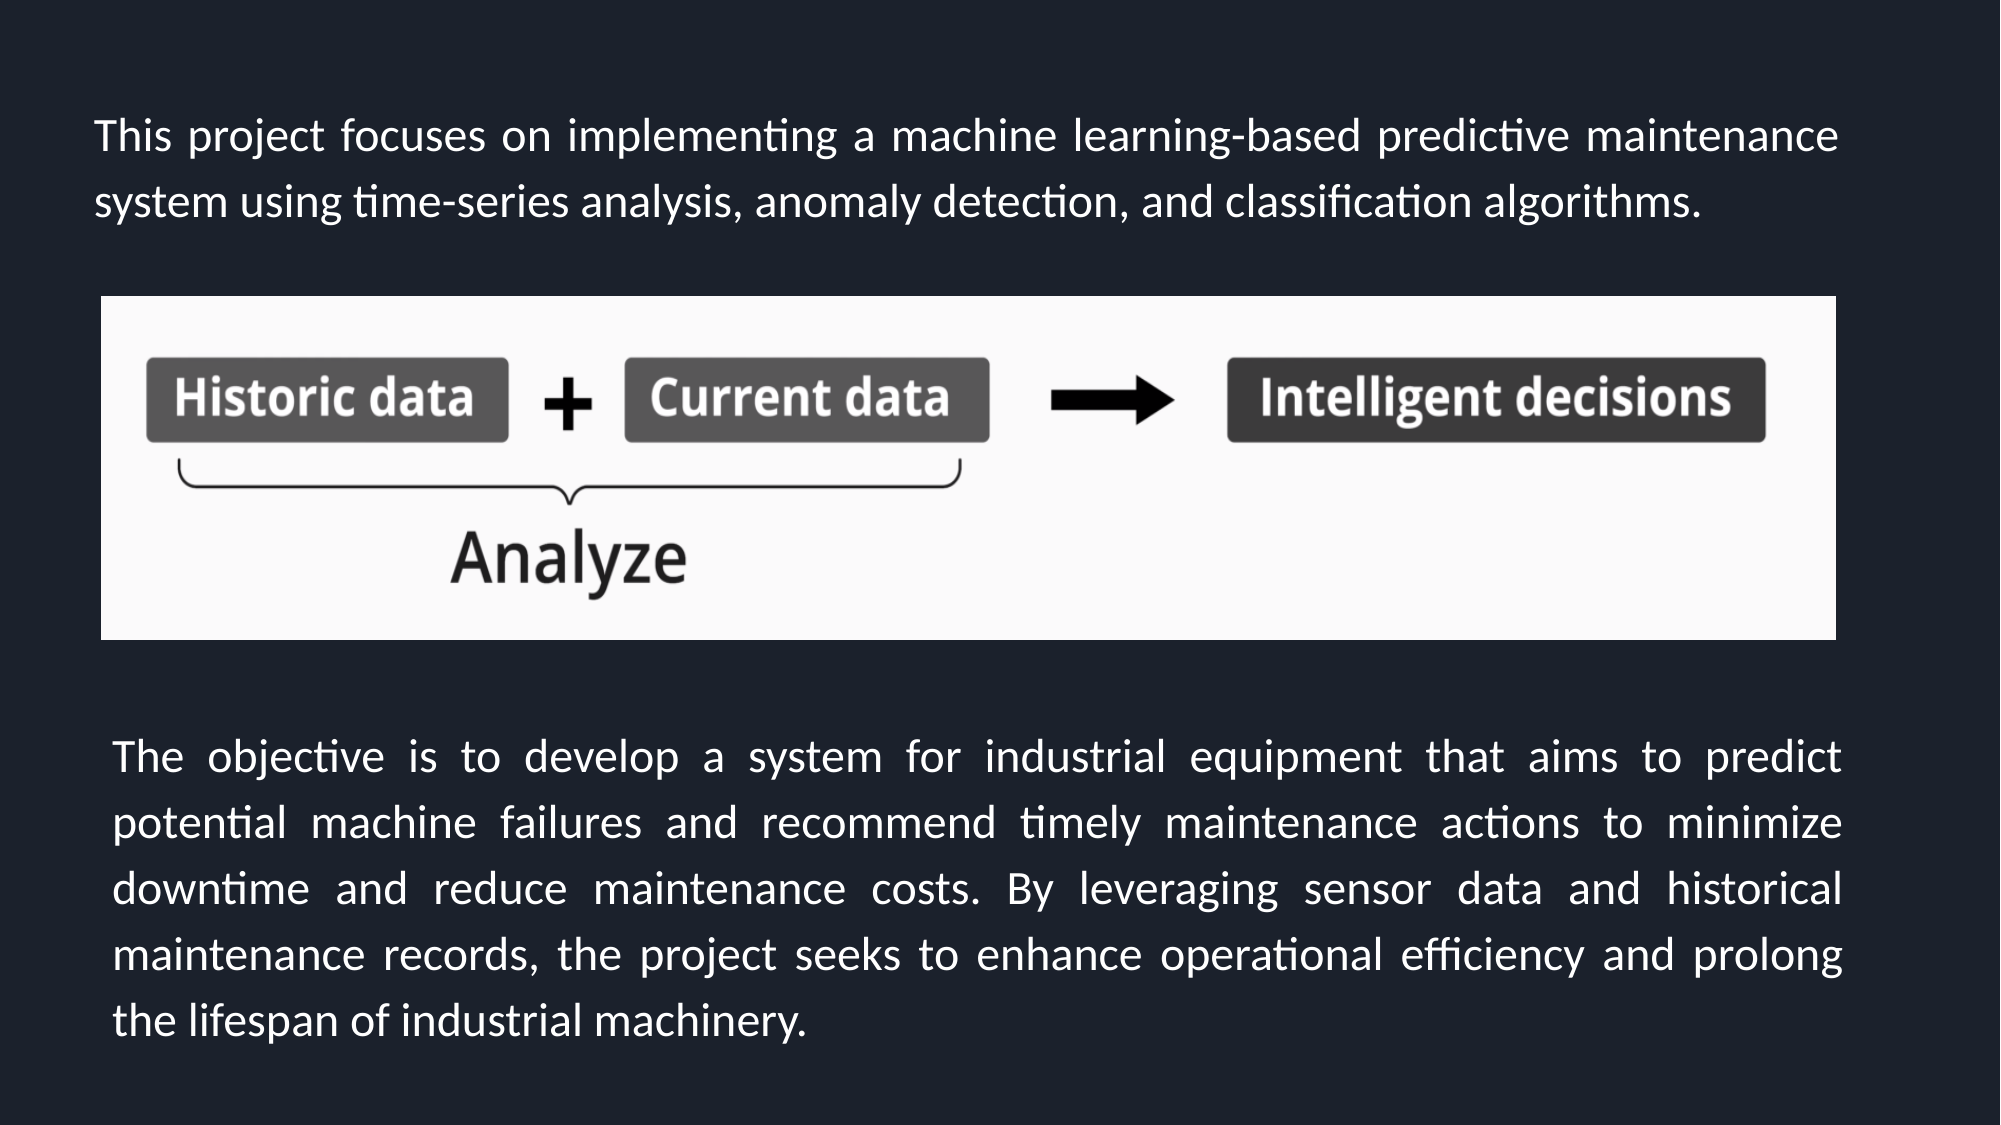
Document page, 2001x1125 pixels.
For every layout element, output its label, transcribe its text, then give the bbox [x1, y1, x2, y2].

text_box The objective is to develop a system for industrial equipment that aims to predict potential machine failures and recommend timely maintenance actions to minimize downtime and reduce maintenance costs. By leveraging sensor data and historical maintenance records, the project seeks to enhance operational efficiency and prolong the lifespan of industrial machinery. [97, 700, 1862, 1043]
text_box This project focuses on implementing a machine learning-based predictive maintenance system using time-series analysis, anomaly detection, and classification algorithms. [78, 79, 1858, 320]
picture [101, 296, 1836, 640]
